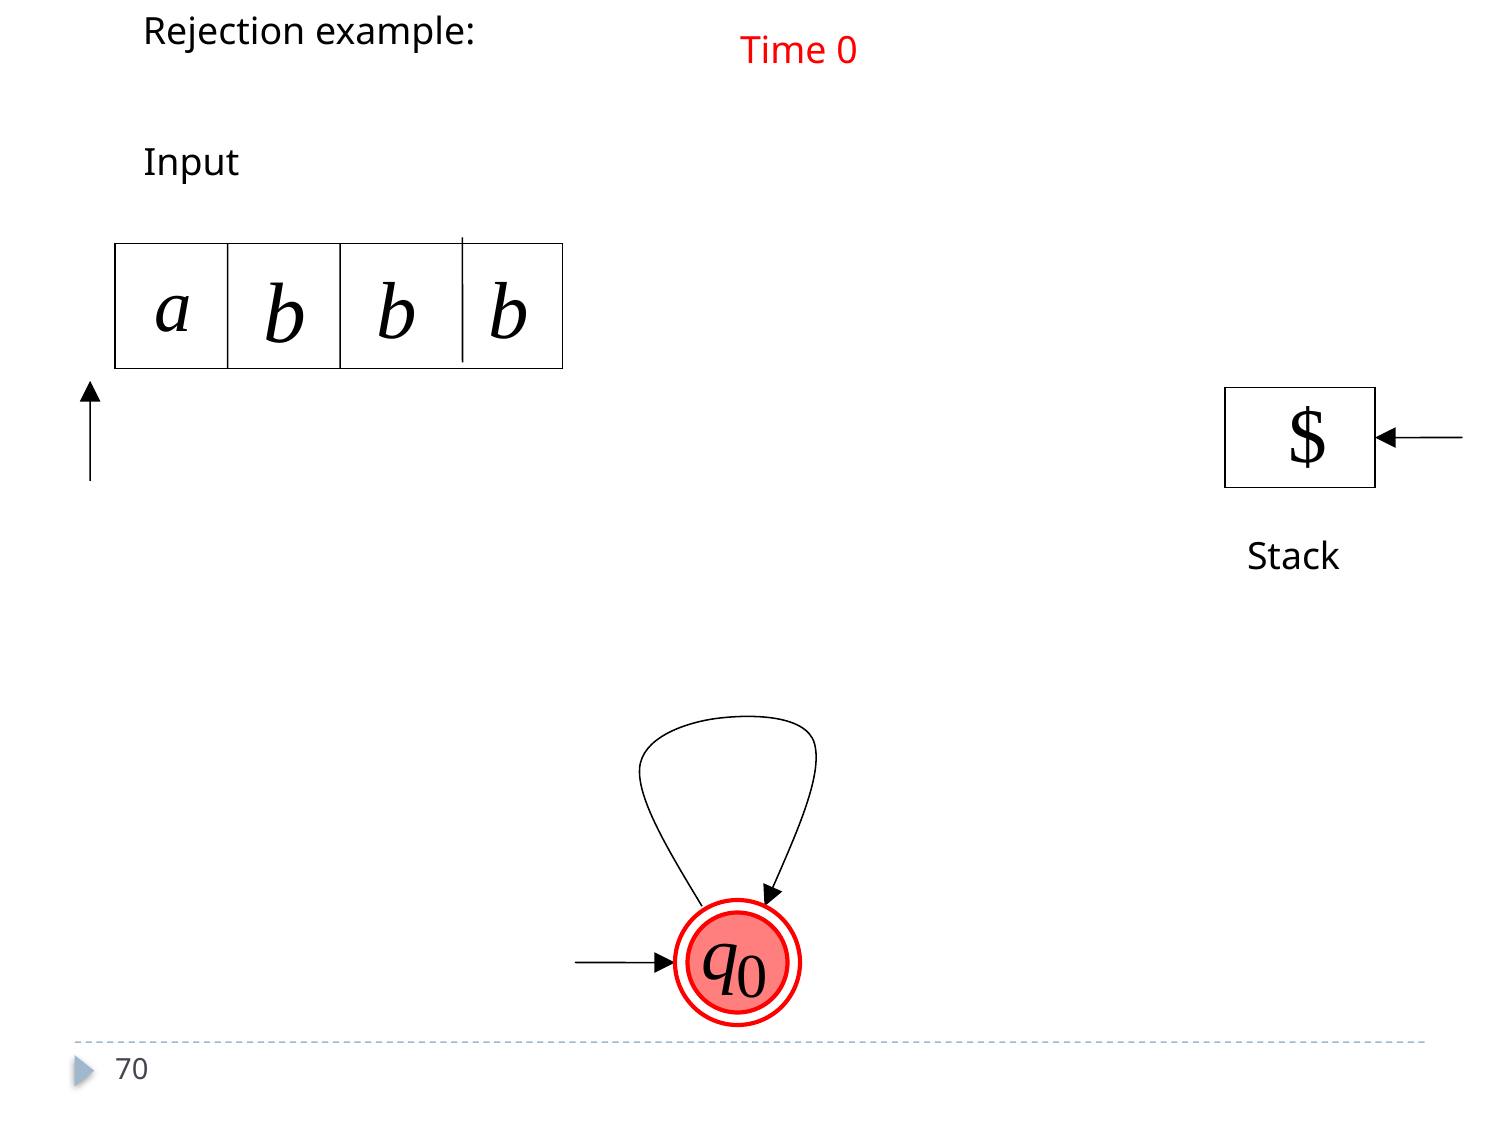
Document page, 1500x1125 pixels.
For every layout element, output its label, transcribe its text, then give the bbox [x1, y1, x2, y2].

text_box [115, 243, 227, 369]
text_box [79, 380, 101, 481]
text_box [152, 293, 195, 336]
text_box [639, 716, 817, 907]
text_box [487, 274, 534, 347]
text_box [228, 243, 340, 369]
text_box [341, 243, 563, 369]
text_box [574, 952, 675, 973]
text_box Time 0 [725, 18, 873, 79]
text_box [698, 924, 773, 1003]
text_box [374, 274, 421, 347]
slide_number 70 [100, 1042, 426, 1103]
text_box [262, 274, 311, 351]
text_box [675, 900, 801, 1026]
text_box [1224, 387, 1375, 488]
text_box Rejection example: [128, 0, 491, 60]
text_box Stack [1232, 524, 1356, 585]
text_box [1287, 399, 1329, 476]
text_box [1374, 427, 1463, 448]
text_box Input [129, 130, 255, 191]
